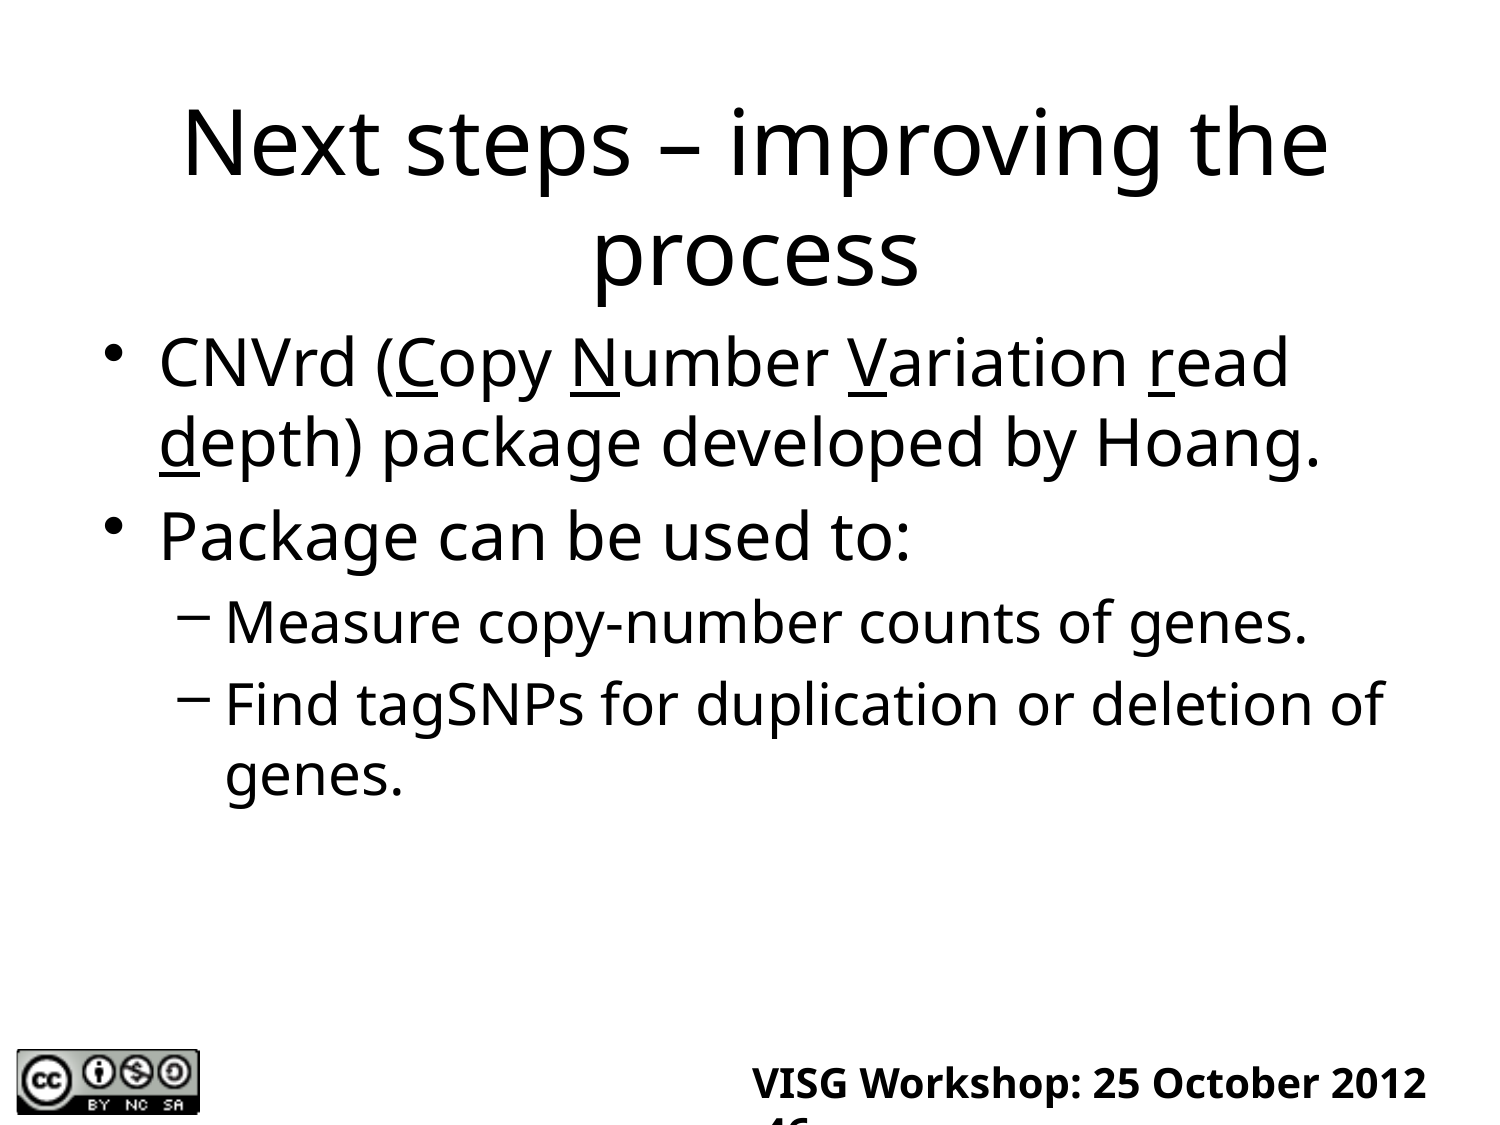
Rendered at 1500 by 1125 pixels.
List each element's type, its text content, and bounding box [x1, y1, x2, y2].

title Next steps – improving the process [49, 99, 1463, 288]
picture [16, 1049, 200, 1115]
list CNVrd (Copy Number Variation read depth) package developed by Hoang. Package can be used to: Measure copy-number counts of genes. Find tagSNPs for duplication or deletion of genes. [87, 312, 1401, 988]
